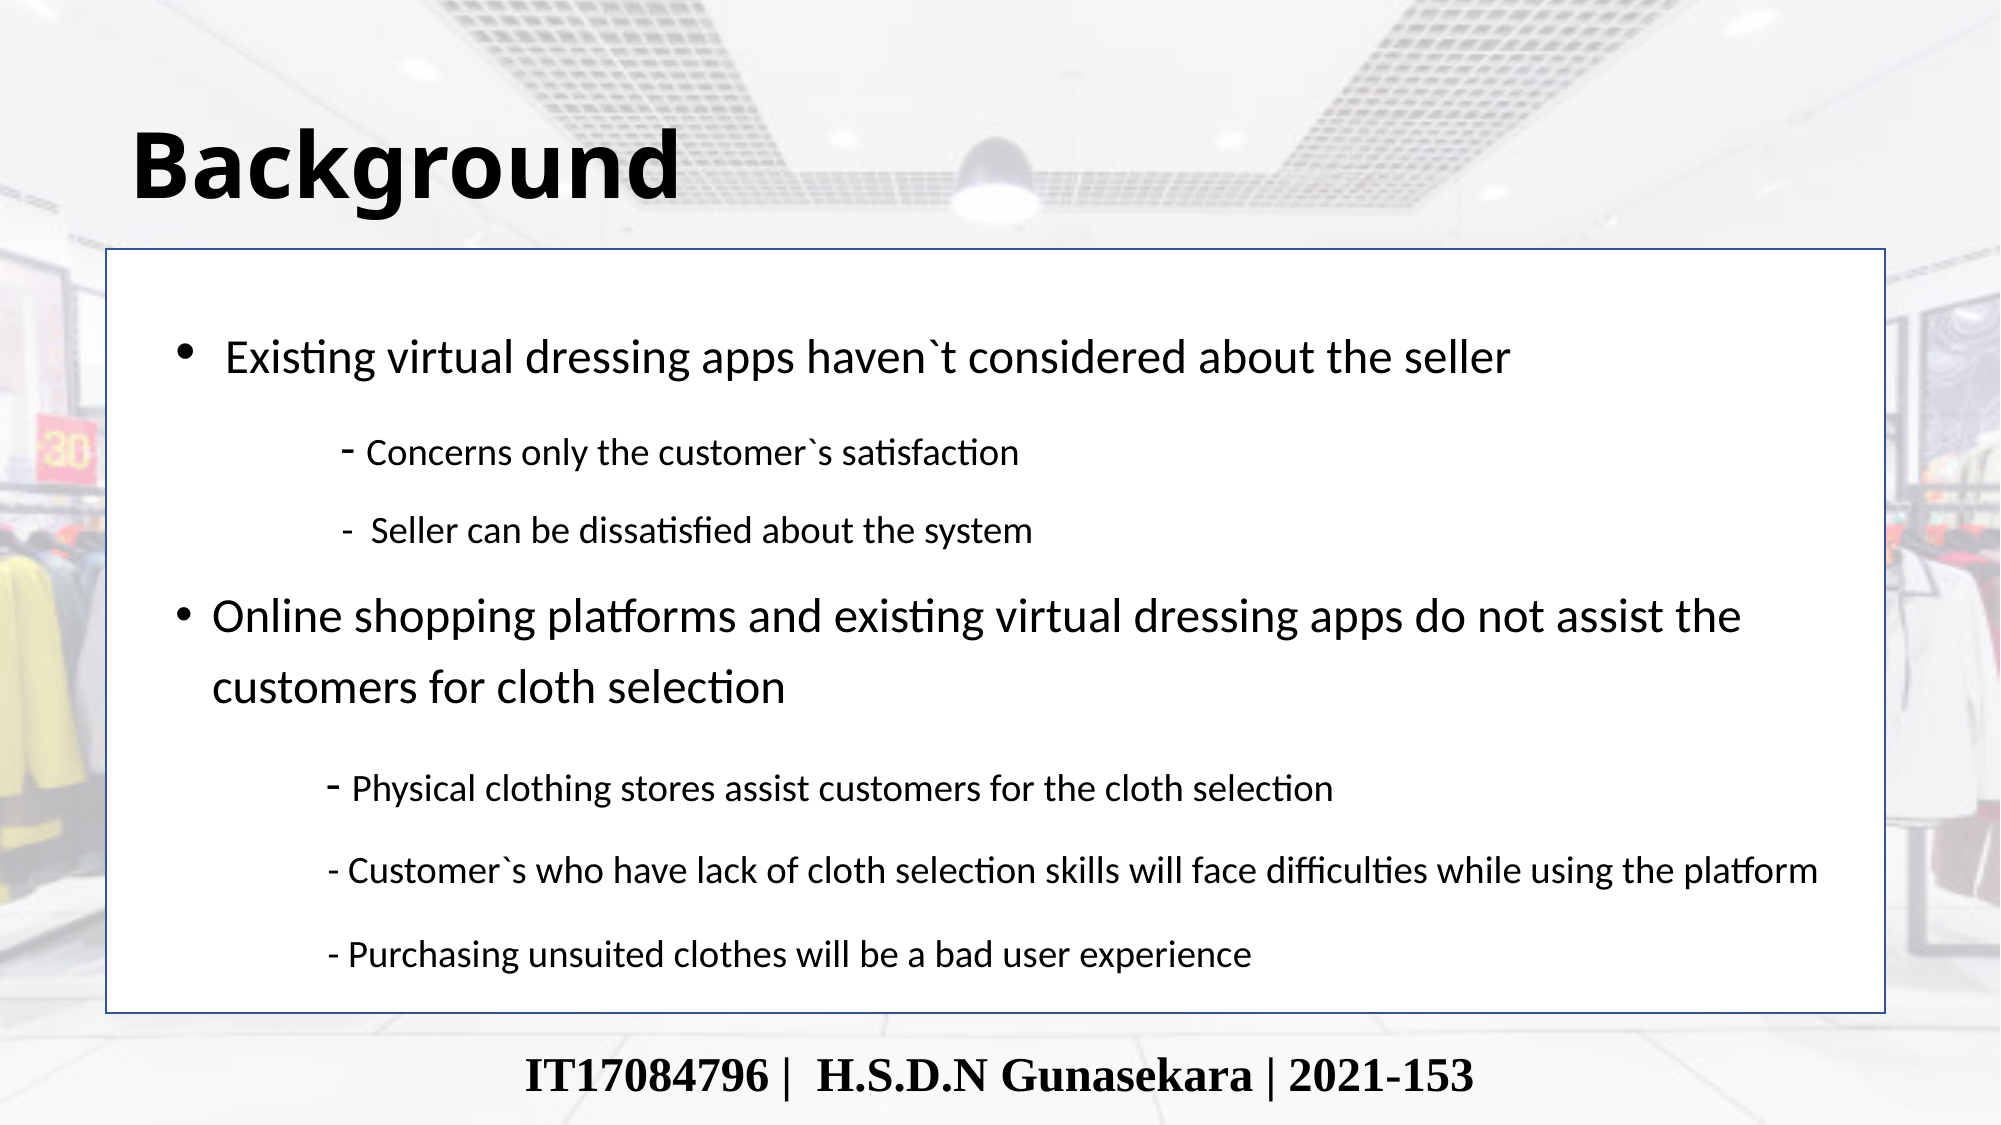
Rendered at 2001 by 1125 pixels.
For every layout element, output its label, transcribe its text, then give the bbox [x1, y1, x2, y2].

text_box IT17084796 | H.S.D.N Gunasekara | 2021-153 [0, 1042, 2000, 1110]
text_box [105, 248, 1886, 1014]
text_box Existing virtual dressing apps haven`t considered about the seller - Concerns only the customer`s satisfaction - Seller can be dissatisfied about the system Online shopping platforms and existing virtual dressing apps do not assist the customers for cloth selection - Physical clothing stores assist customers for the cloth selection - Customer`s who have lack of cloth selection skills will face difficulties while using the platform - Purchasing unsuited clothes will be a bad user experience [160, 274, 1886, 989]
title Background [114, 111, 1840, 248]
